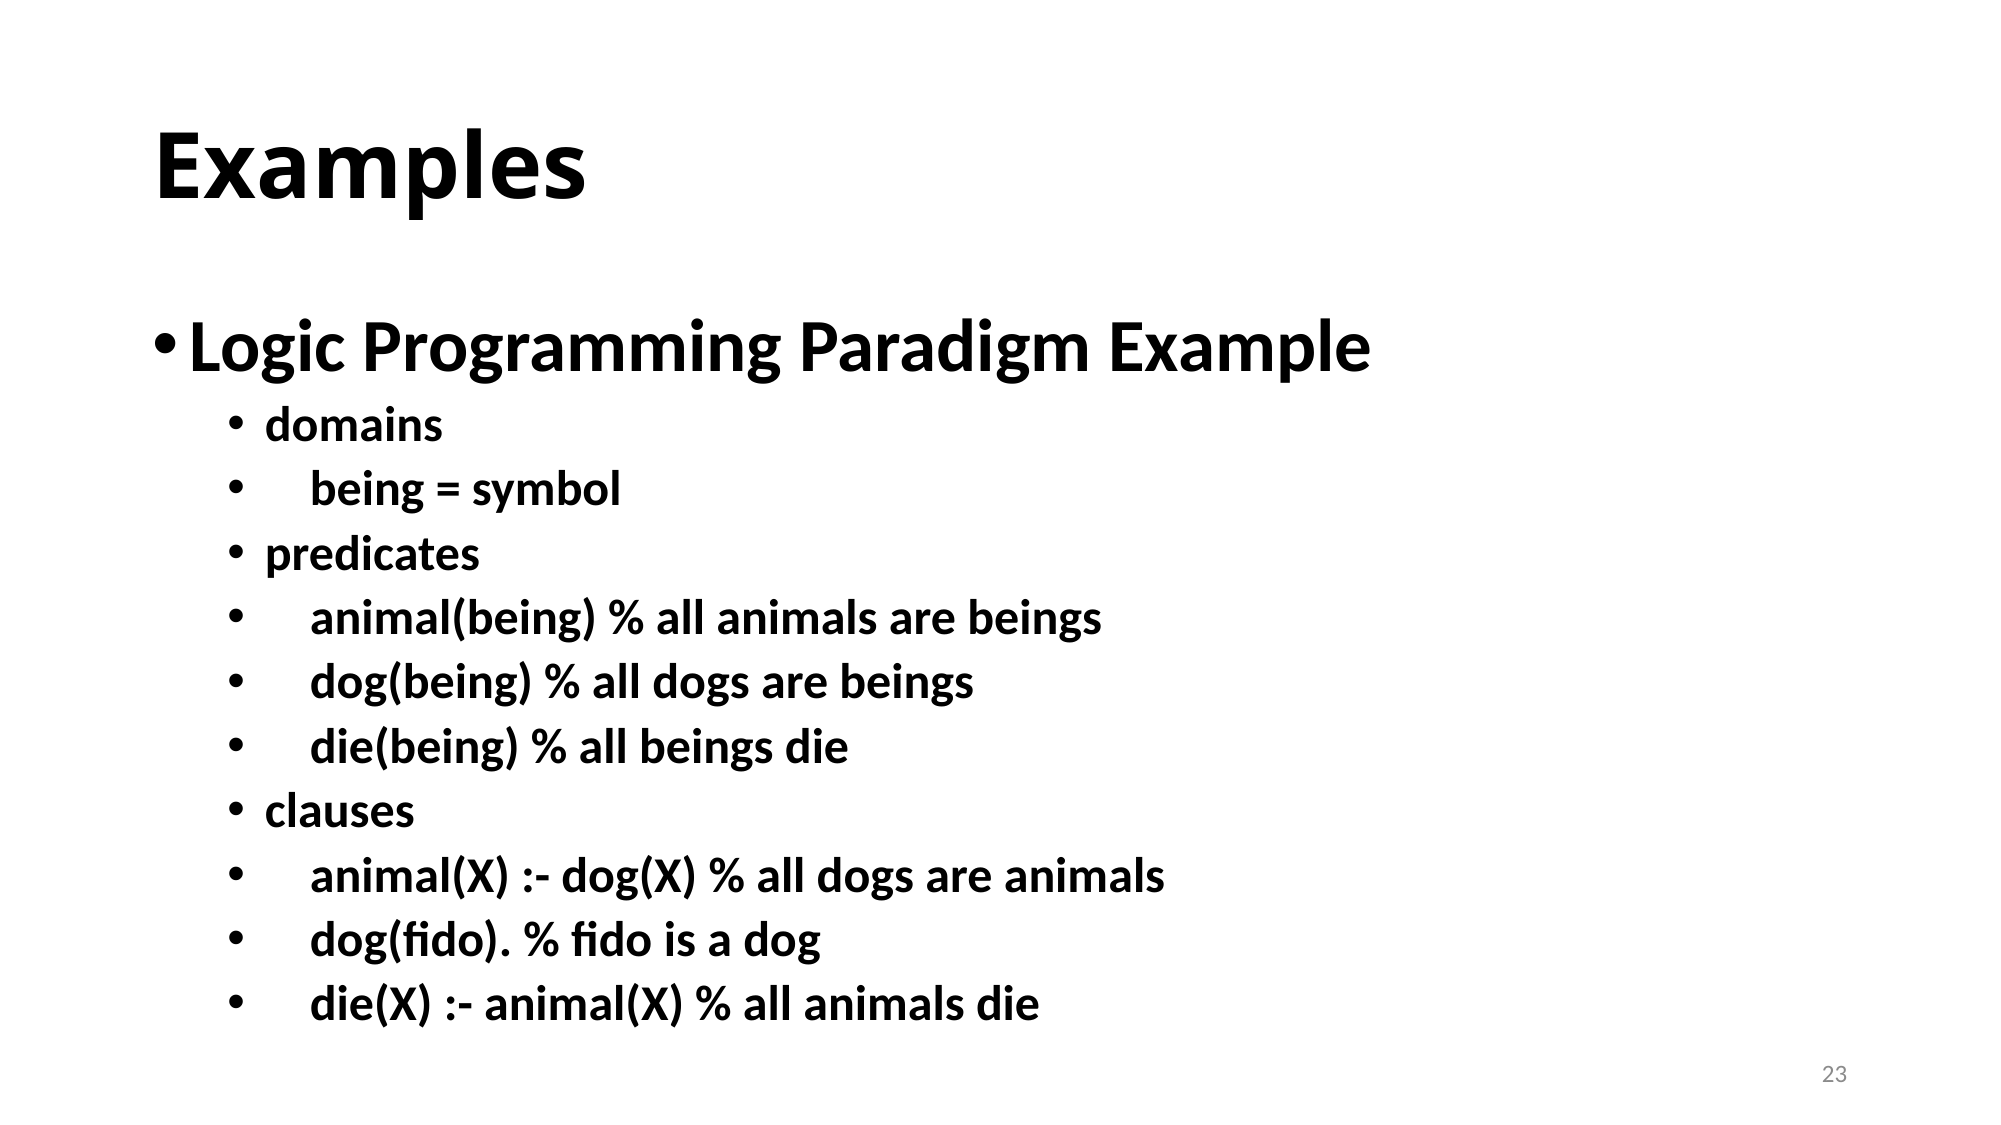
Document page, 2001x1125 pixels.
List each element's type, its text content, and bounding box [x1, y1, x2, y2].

title Examples [137, 59, 1863, 278]
slide_number 23 [1412, 1042, 1863, 1103]
list Logic Programming Paradigm Example domains being = symbol predicates animal(being) % all animals are beings dog(being) % all dogs are beings die(being) % all beings die clauses animal(X) :- dog(X) % all dogs are animals dog(fido). % fido is a dog die(X) :- animal(X) % all animals die [137, 299, 1863, 1014]
